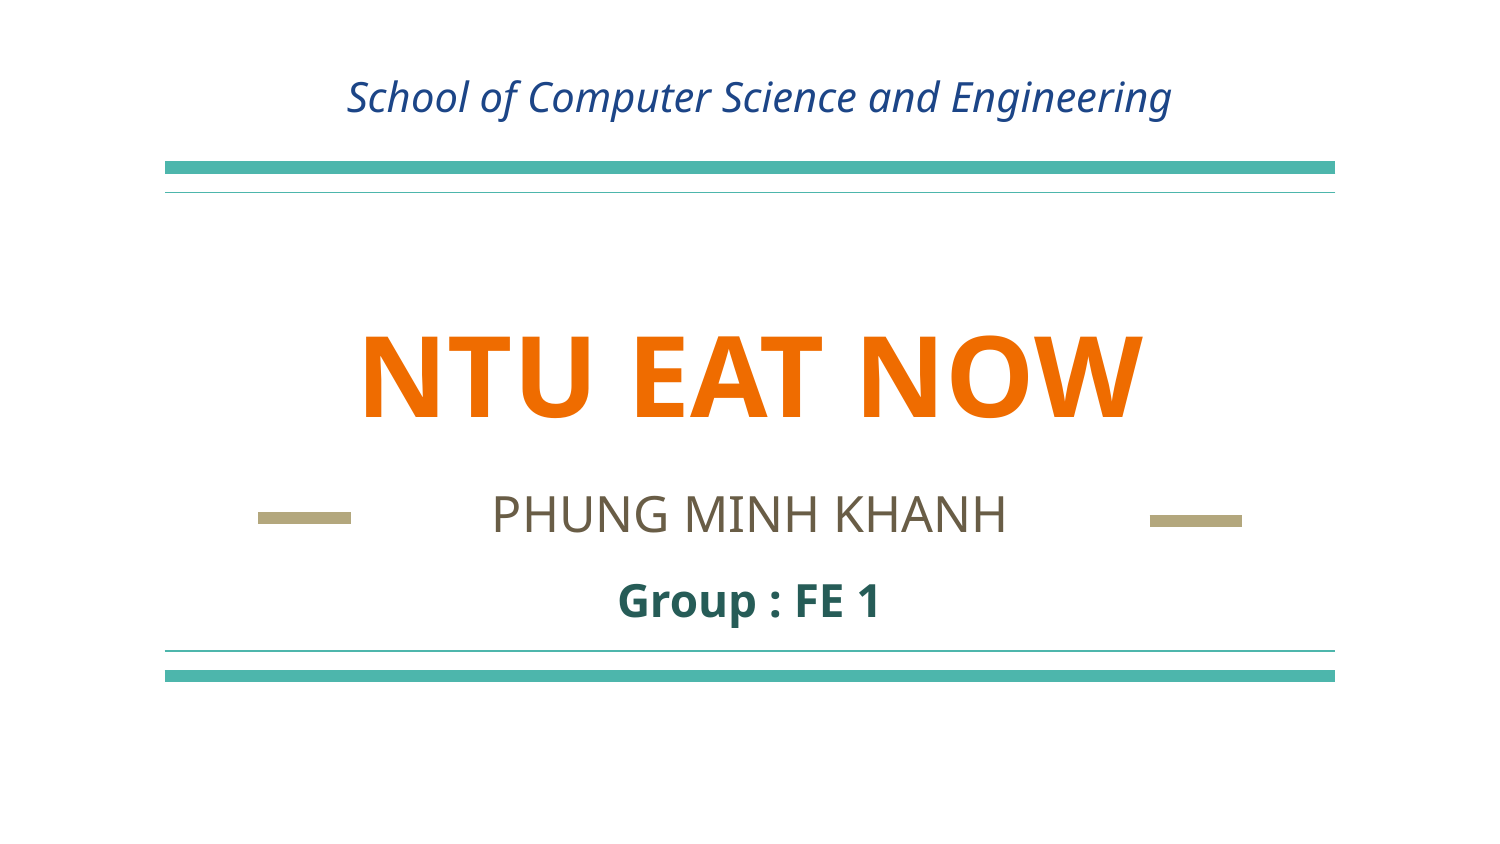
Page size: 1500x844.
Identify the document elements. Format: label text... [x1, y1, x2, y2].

text_box School of Computer Science and Engineering [271, 55, 1249, 139]
subtitle PHUNG MINH KHANH [350, 467, 1150, 598]
text_box Group : FE 1 [502, 564, 998, 635]
title NTU EAT NOW [164, 287, 1336, 456]
